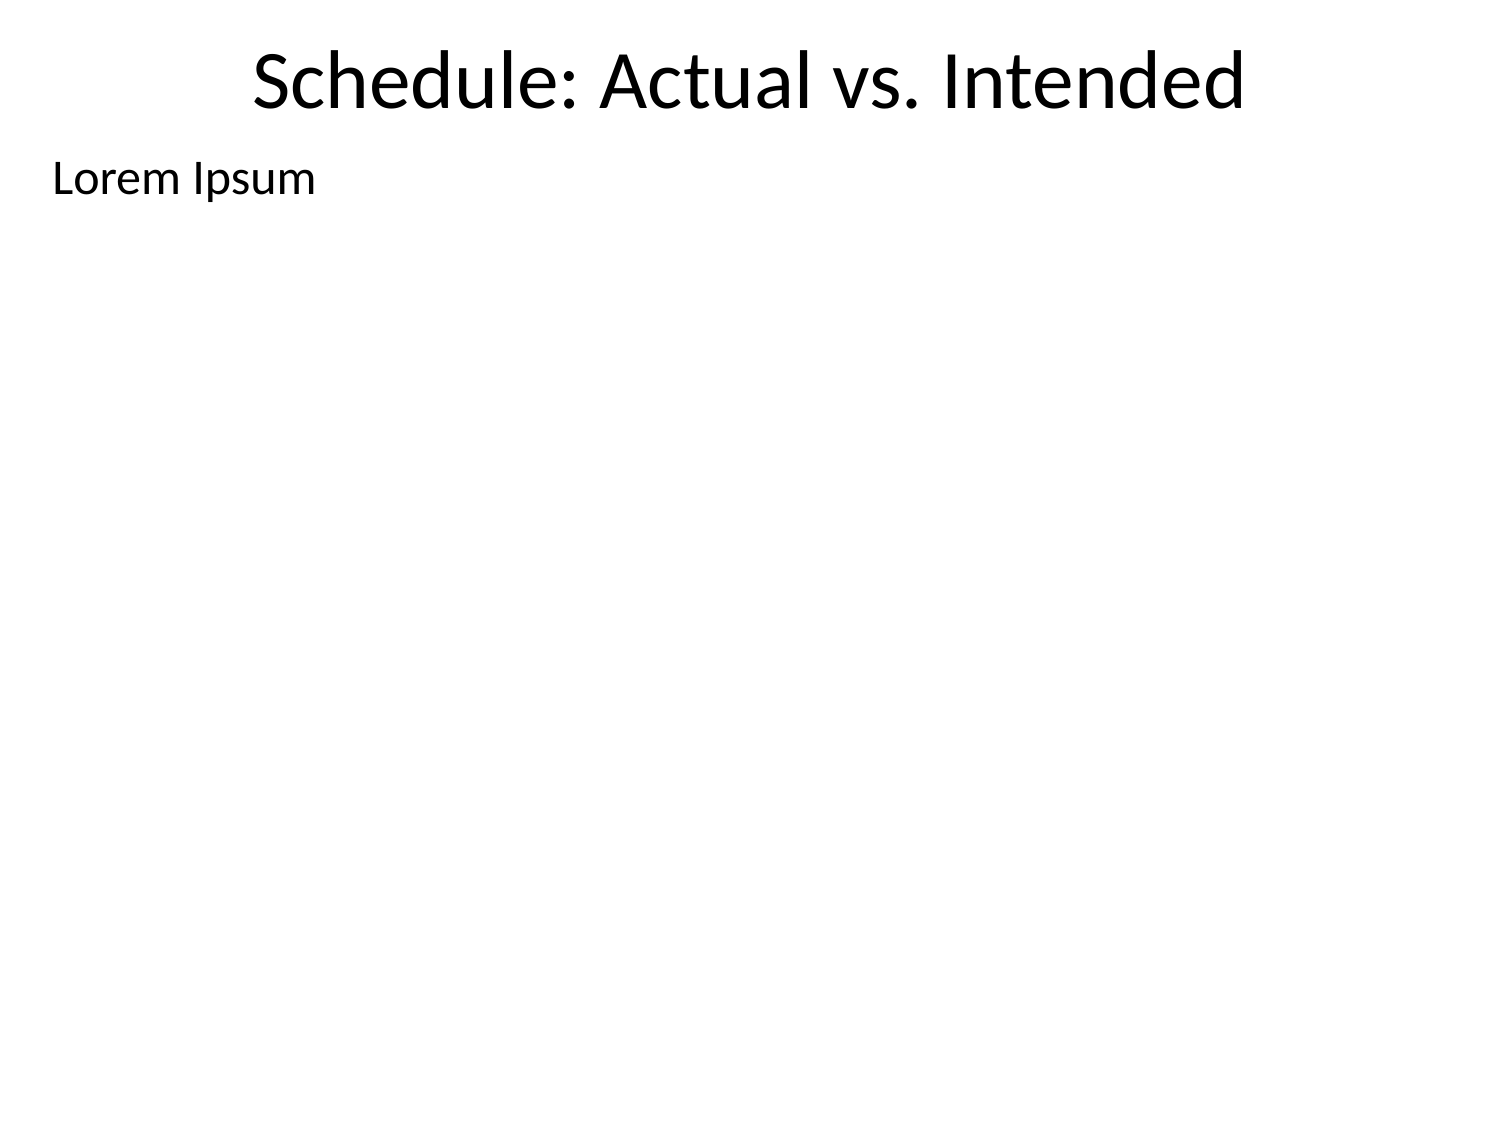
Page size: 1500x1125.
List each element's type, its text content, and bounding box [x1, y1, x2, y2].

title Schedule: Actual vs. Intended [0, 0, 1500, 150]
text_box Lorem Ipsum [37, 137, 1450, 333]
